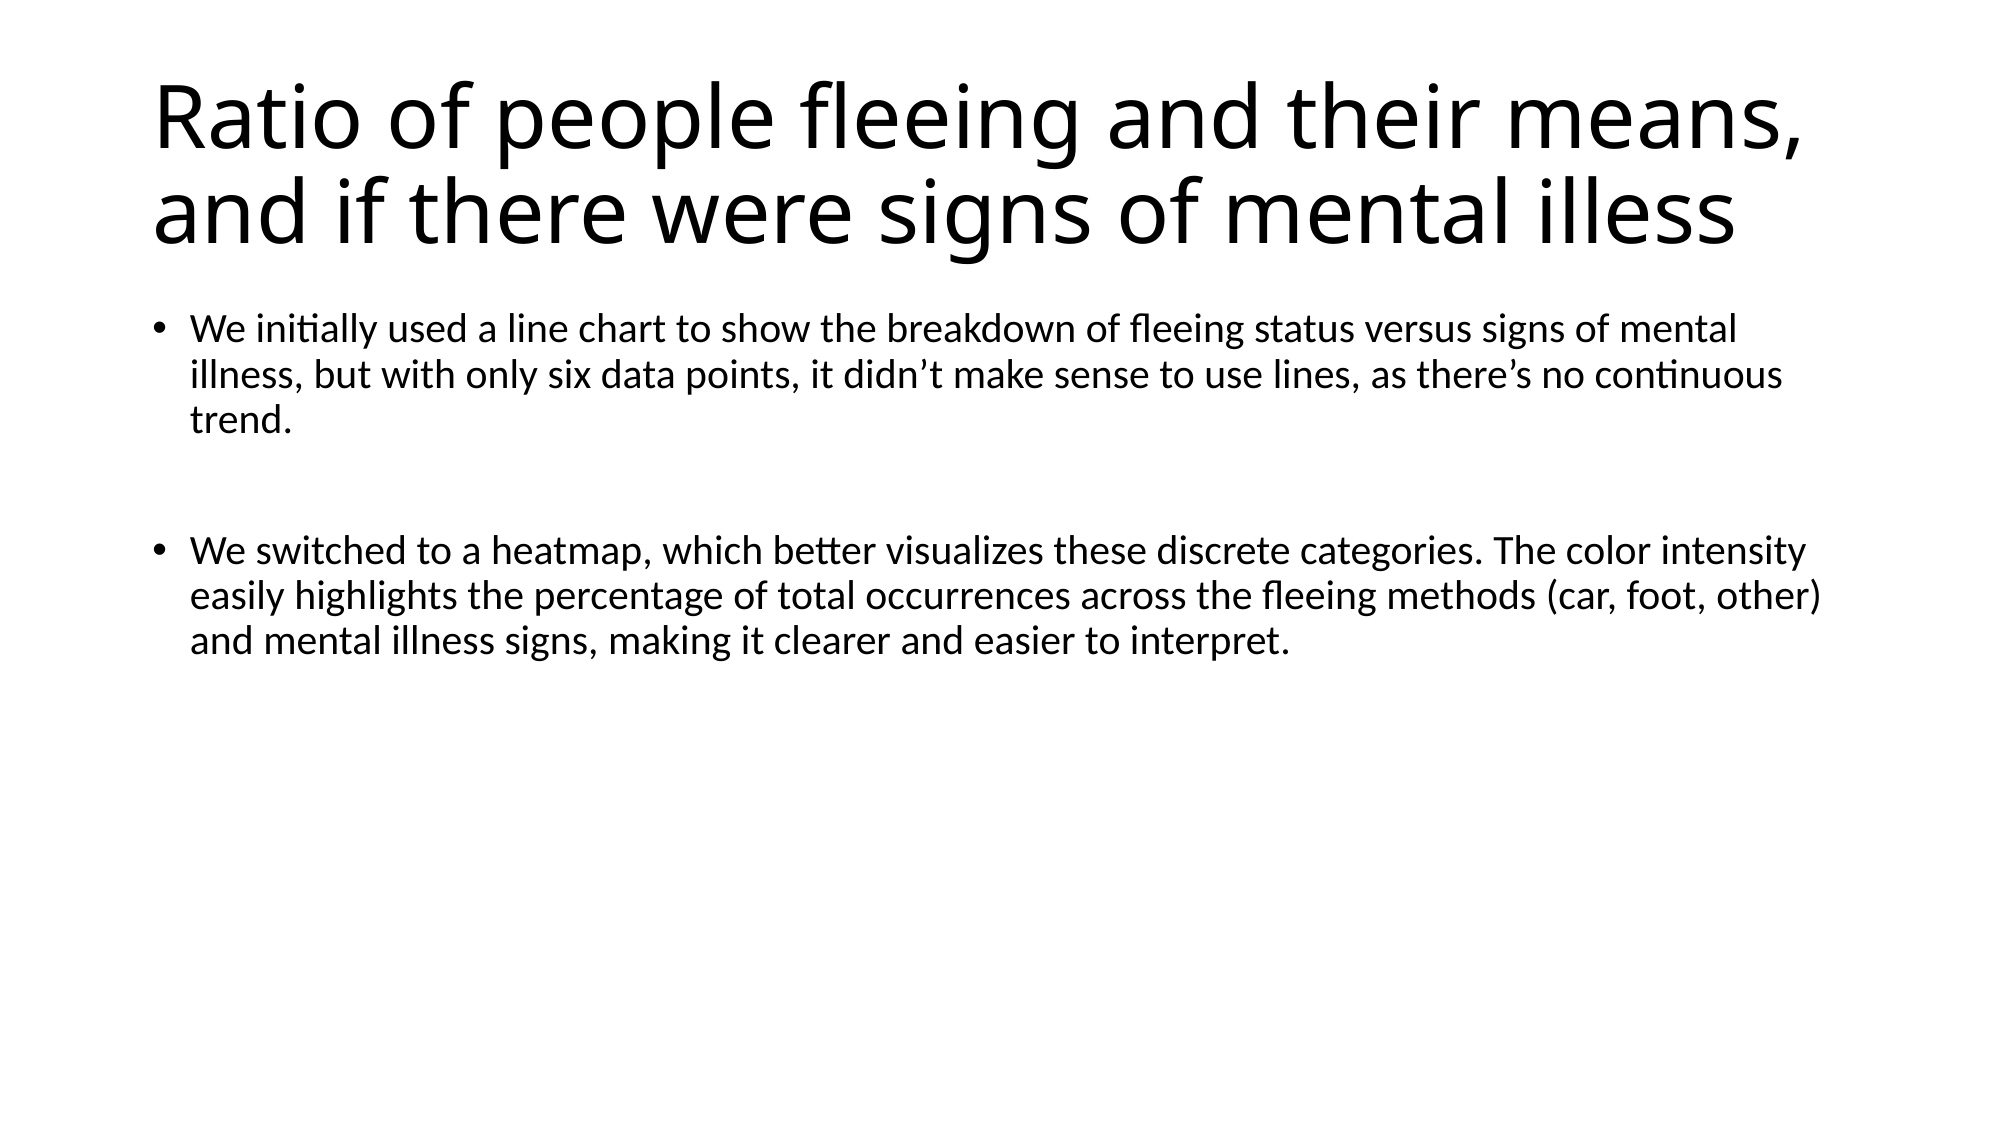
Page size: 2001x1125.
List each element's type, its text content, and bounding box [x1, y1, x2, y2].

title Ratio of people fleeing and their means, and if there were signs of mental illess [137, 58, 1863, 276]
list We initially used a line chart to show the breakdown of fleeing status versus signs of mental illness, but with only six data points, it didn’t make sense to use lines, as there’s no continuous trend. We switched to a heatmap, which better visualizes these discrete categories. The color intensity easily highlights the percentage of total occurrences across the fleeing methods (car, foot, other) and mental illness signs, making it clearer and easier to interpret. [137, 299, 1863, 1014]
